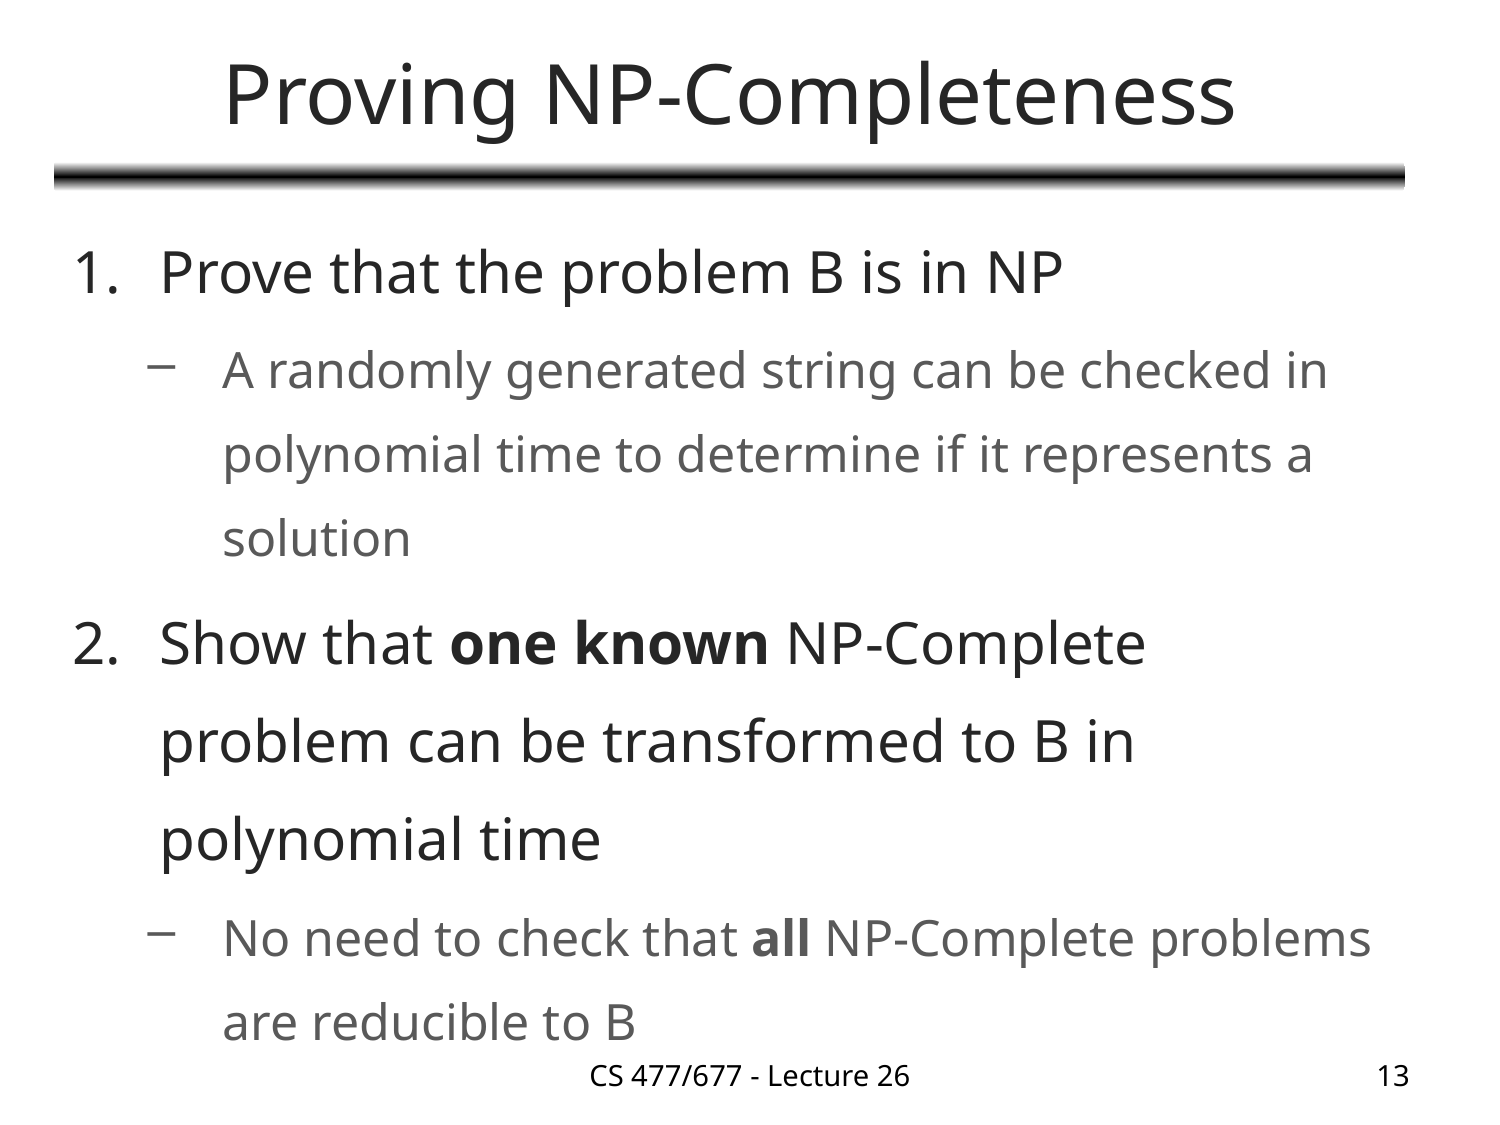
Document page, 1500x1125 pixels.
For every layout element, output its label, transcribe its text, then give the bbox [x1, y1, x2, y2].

title Proving NP-Completeness [55, 16, 1407, 166]
slide_number 13 [1074, 1049, 1426, 1103]
footer CS 477/677 - Lecture 26 [512, 1049, 988, 1103]
list Prove that the problem B is in NP A randomly generated string can be checked in polynomial time to determine if it represents a solution Show that one known NP-Complete problem can be transformed to B in polynomial time No need to check that all NP-Complete problems are reducible to B [57, 198, 1408, 1033]
